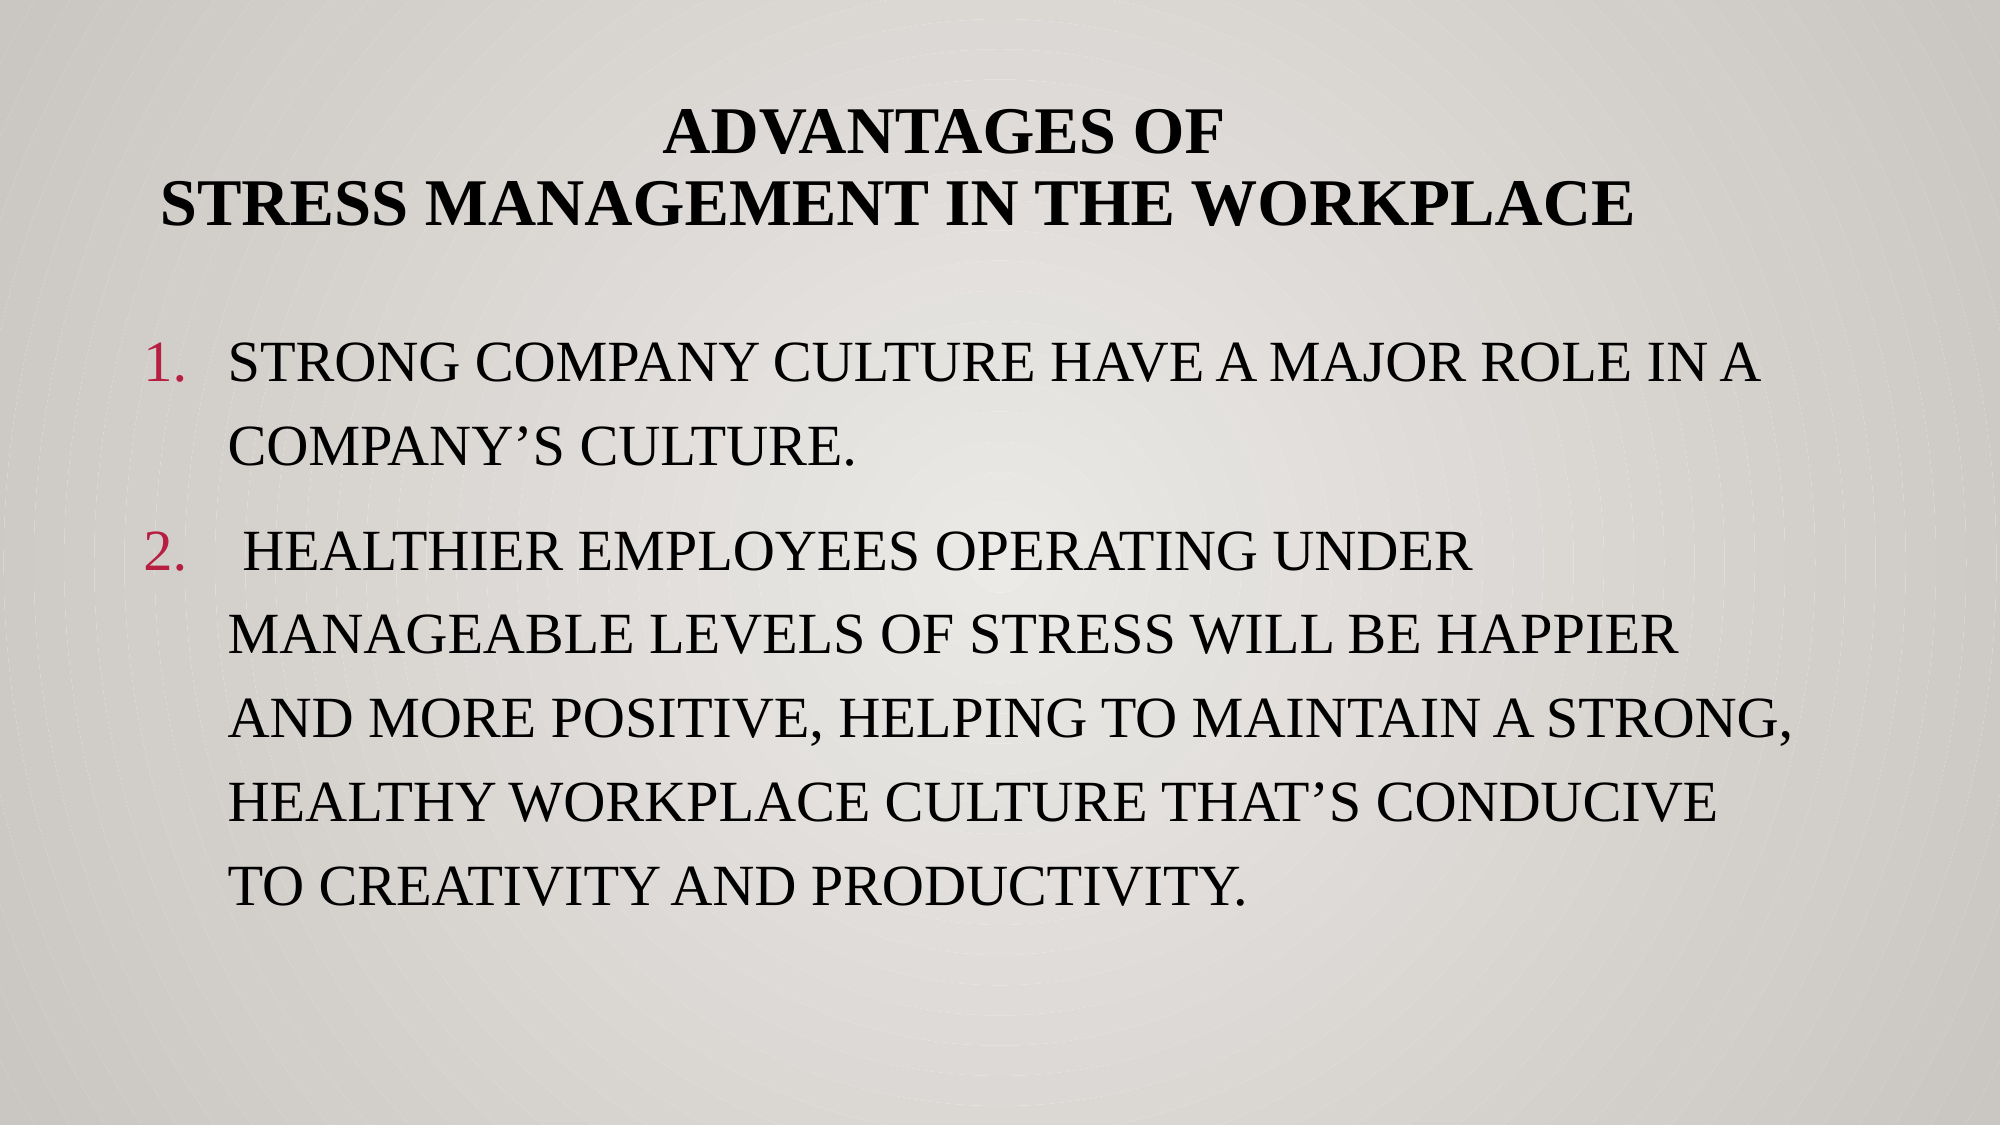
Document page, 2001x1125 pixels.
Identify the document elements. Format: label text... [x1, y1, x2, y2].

title Advantages of Stress Management in the Workplace [128, 131, 1814, 240]
subtitle Strong company culture have a major role in a company’s culture. Healthier employees operating under manageable levels of stress will be happier and more positive, helping to maintain a strong, healthy workplace culture that’s conducive to creativity and productivity. [128, 293, 1814, 523]
